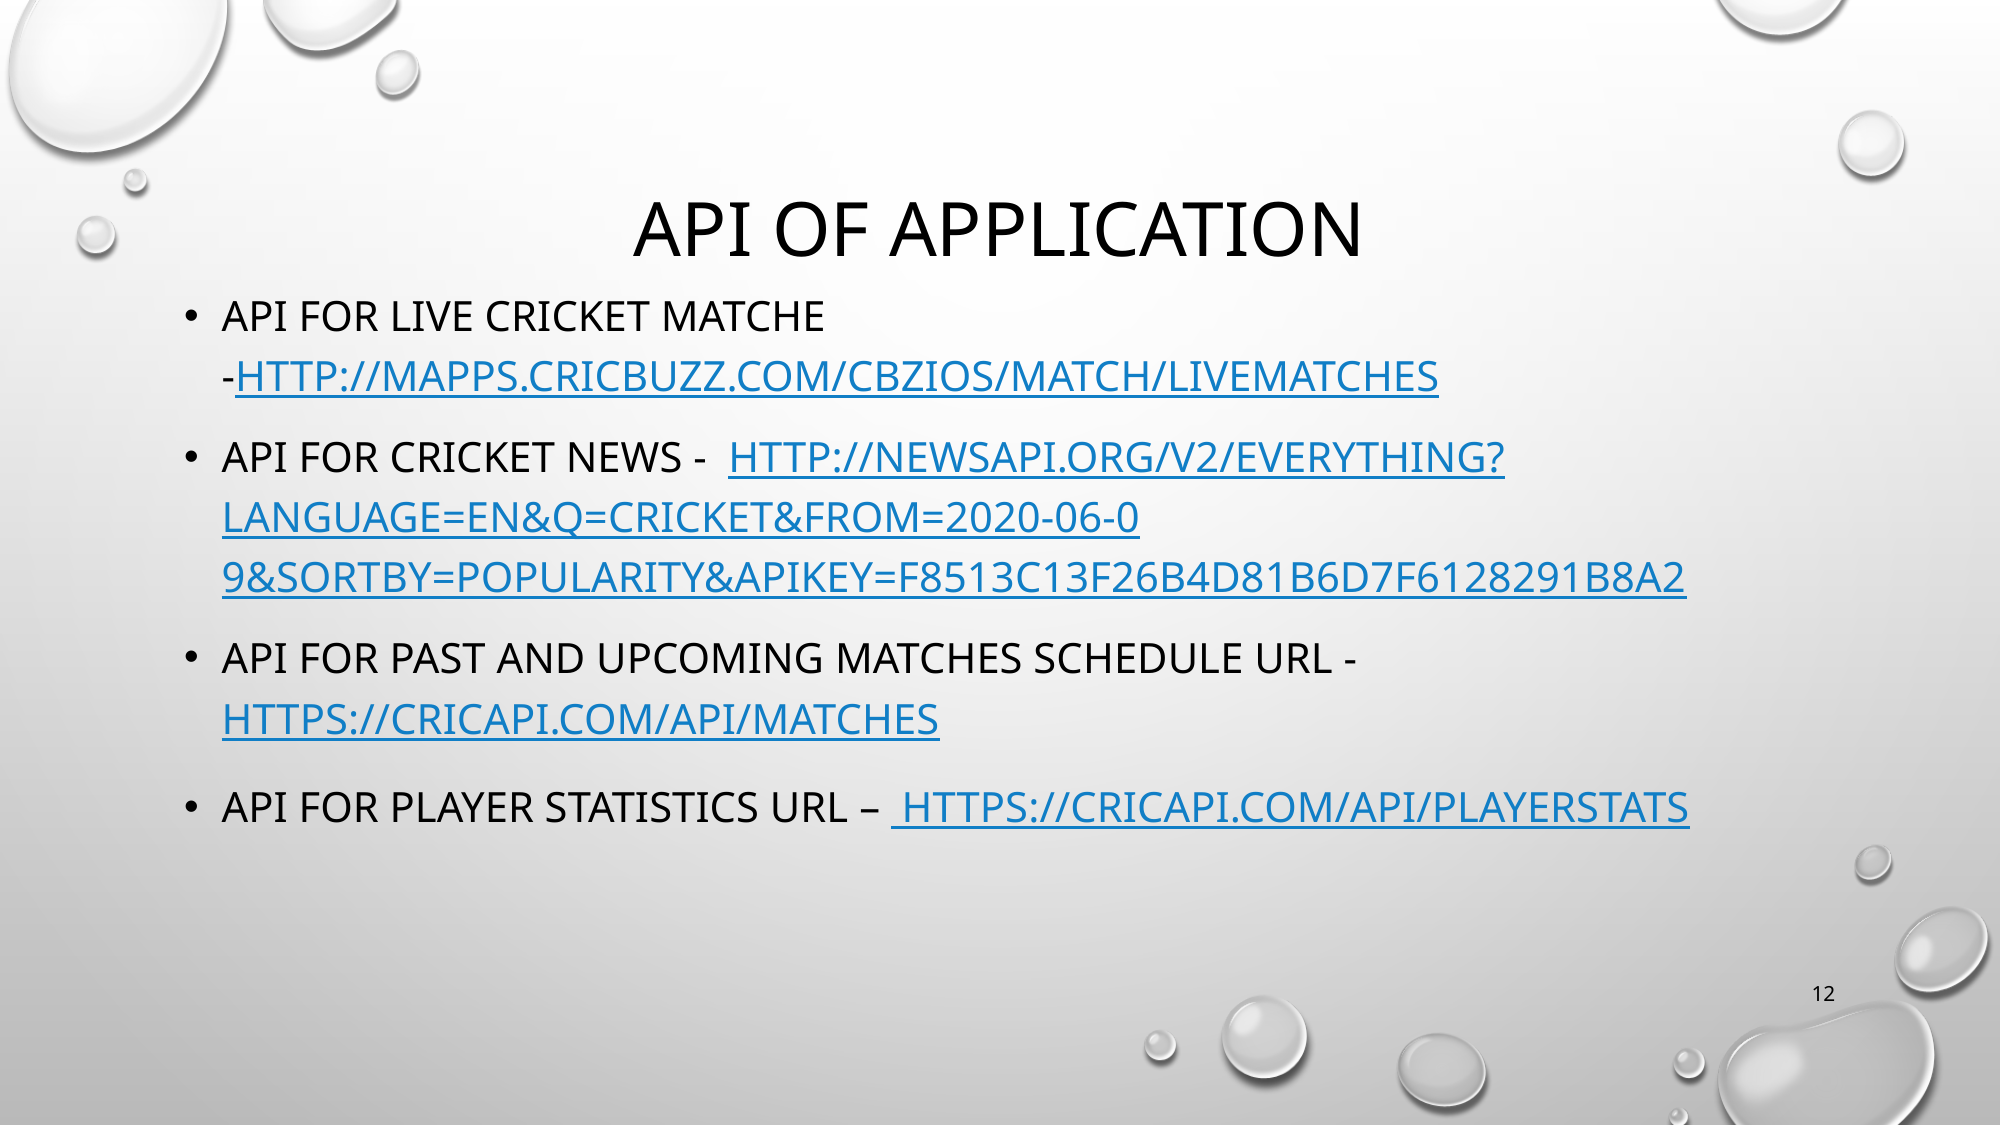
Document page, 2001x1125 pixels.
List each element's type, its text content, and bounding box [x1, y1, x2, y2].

picture [0, 0, 2000, 1125]
title API of Application [149, 101, 1851, 364]
list API for Live Cricket Matche -http://mapps.cricbuzz.com/cbzios/match/livematches API for Cricket News - http://newsapi.org/v2/everything?language=en&q=cricket&from=2020-06-0 9&sortBy=popularity&apiKey=f8513c13f26b4d81b6d7f6128291b8a2 API for Past and Upcoming Matches Schedule URL - https://cricapi.com/api/matches API for Player Statistics URL – https://cricapi.com/api/playerStats [169, 272, 1851, 1024]
slide_number 12 [1724, 965, 1851, 1025]
